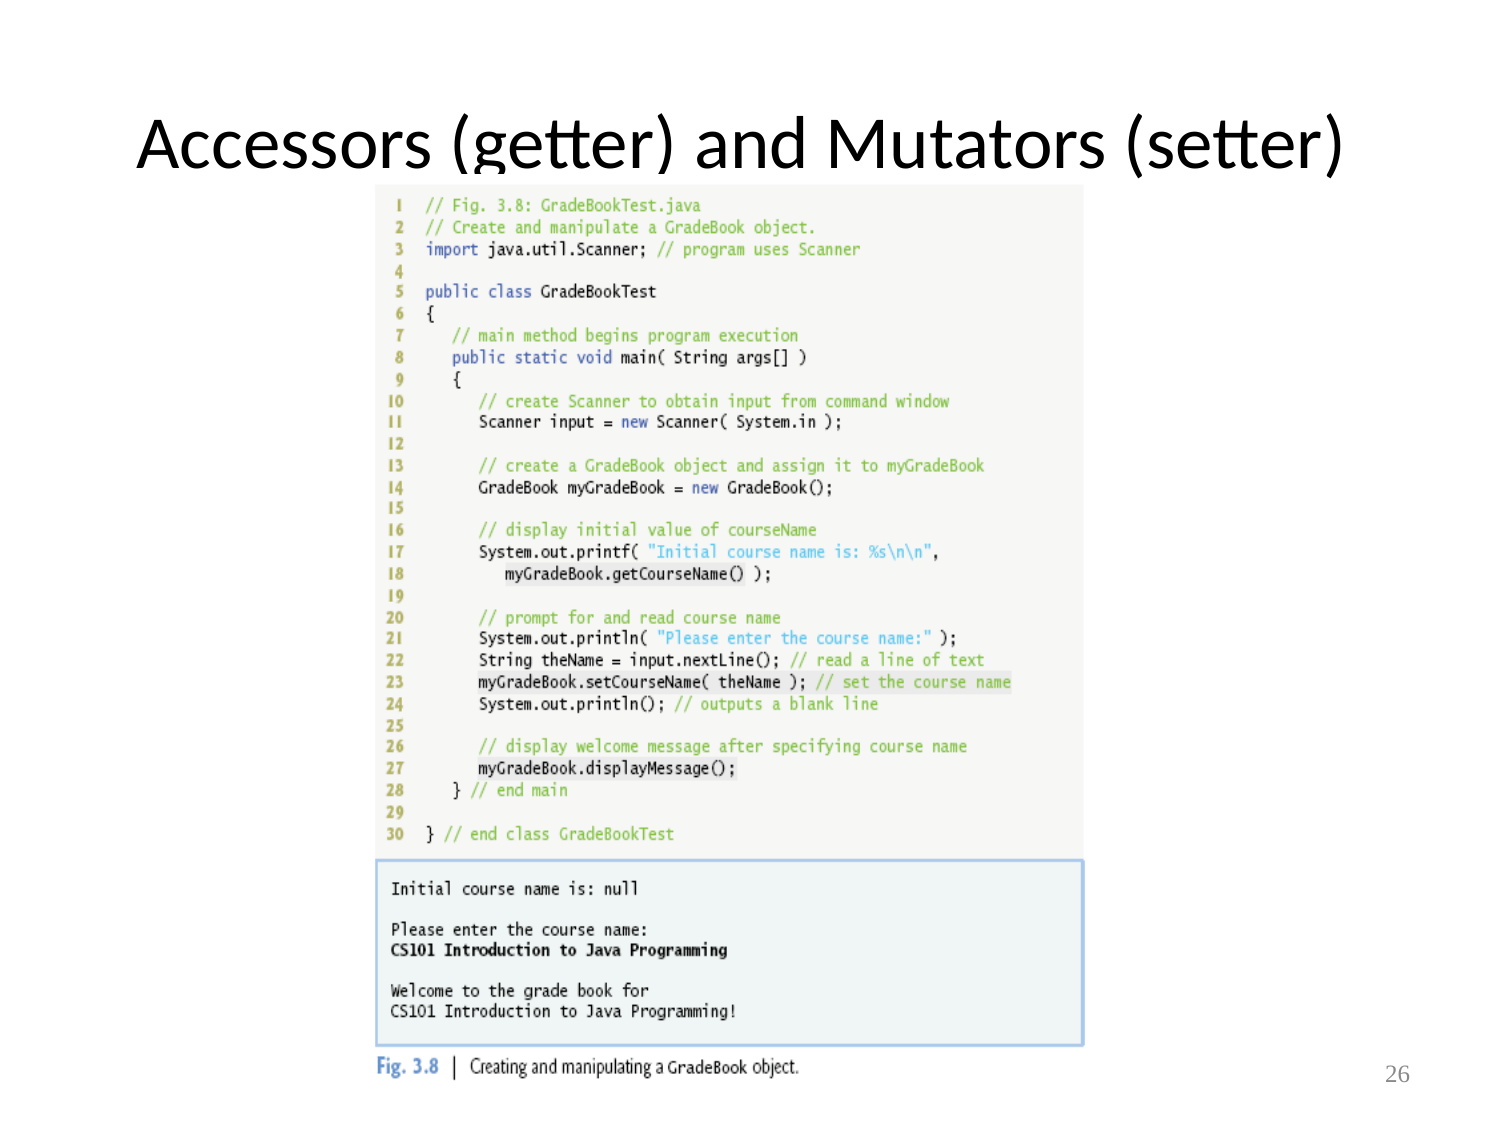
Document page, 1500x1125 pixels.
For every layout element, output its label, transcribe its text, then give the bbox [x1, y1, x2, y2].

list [362, 174, 1126, 1088]
title Accessors (getter) and Mutators (setter) [75, 45, 1425, 233]
slide_number 26 [1074, 1042, 1425, 1103]
